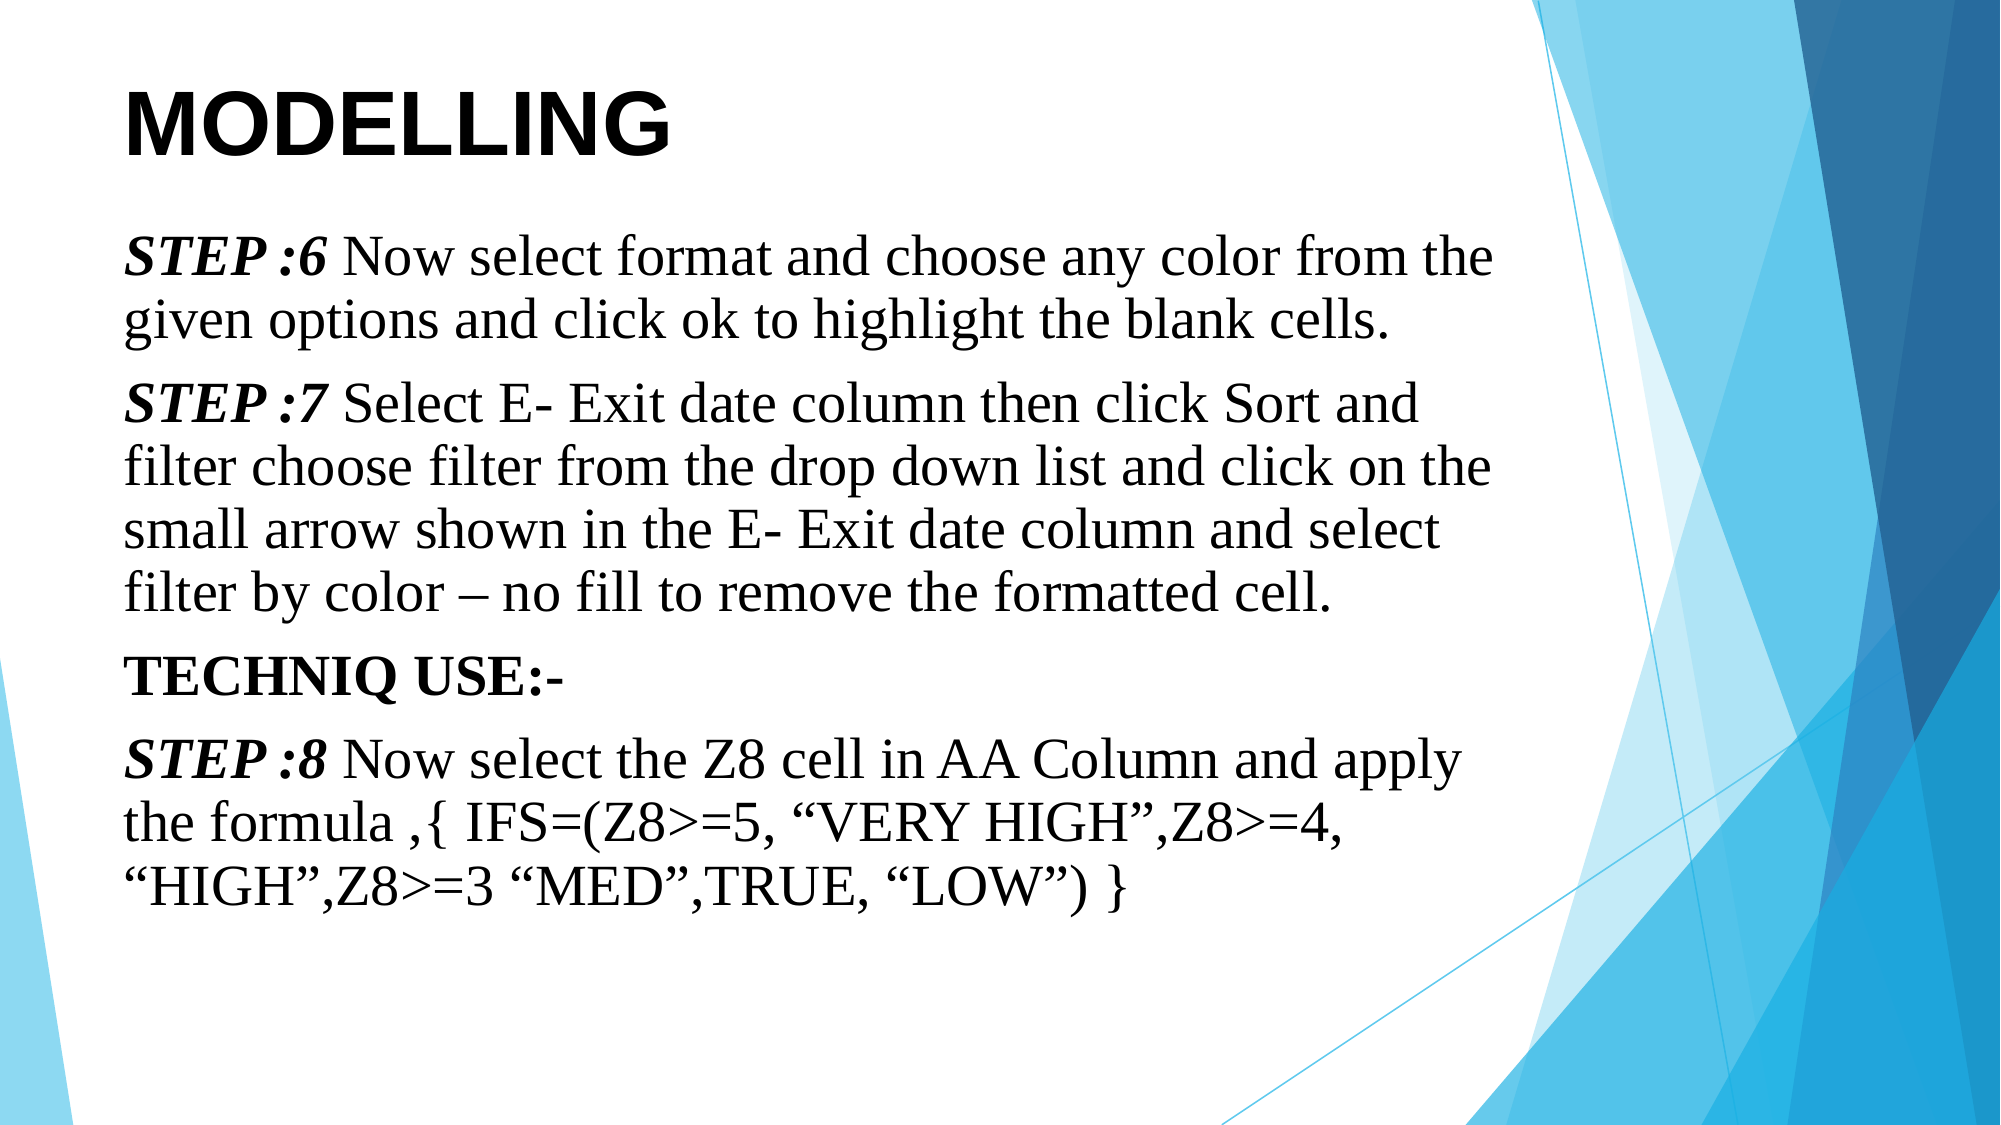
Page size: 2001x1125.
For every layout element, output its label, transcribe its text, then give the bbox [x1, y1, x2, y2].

text_box STEP :6 Now select format and choose any color from the given options and click ok to highlight the blank cells. STEP :7 Select E- Exit date column then click Sort and filter choose filter from the drop down list and click on the small arrow shown in the E- Exit date column and select filter by color – no fill to remove the formatted cell. TECHNIQ USE:- STEP :8 Now select the Z8 cell in AA Column and apply the formula ,{ IFS=(Z8>=5, “VERY HIGH”,Z8>=4, “HIGH”,Z8>=3 “MED”,TRUE, “LOW”) } [123, 252, 1541, 975]
text_box MODELLING [123, 75, 1876, 176]
